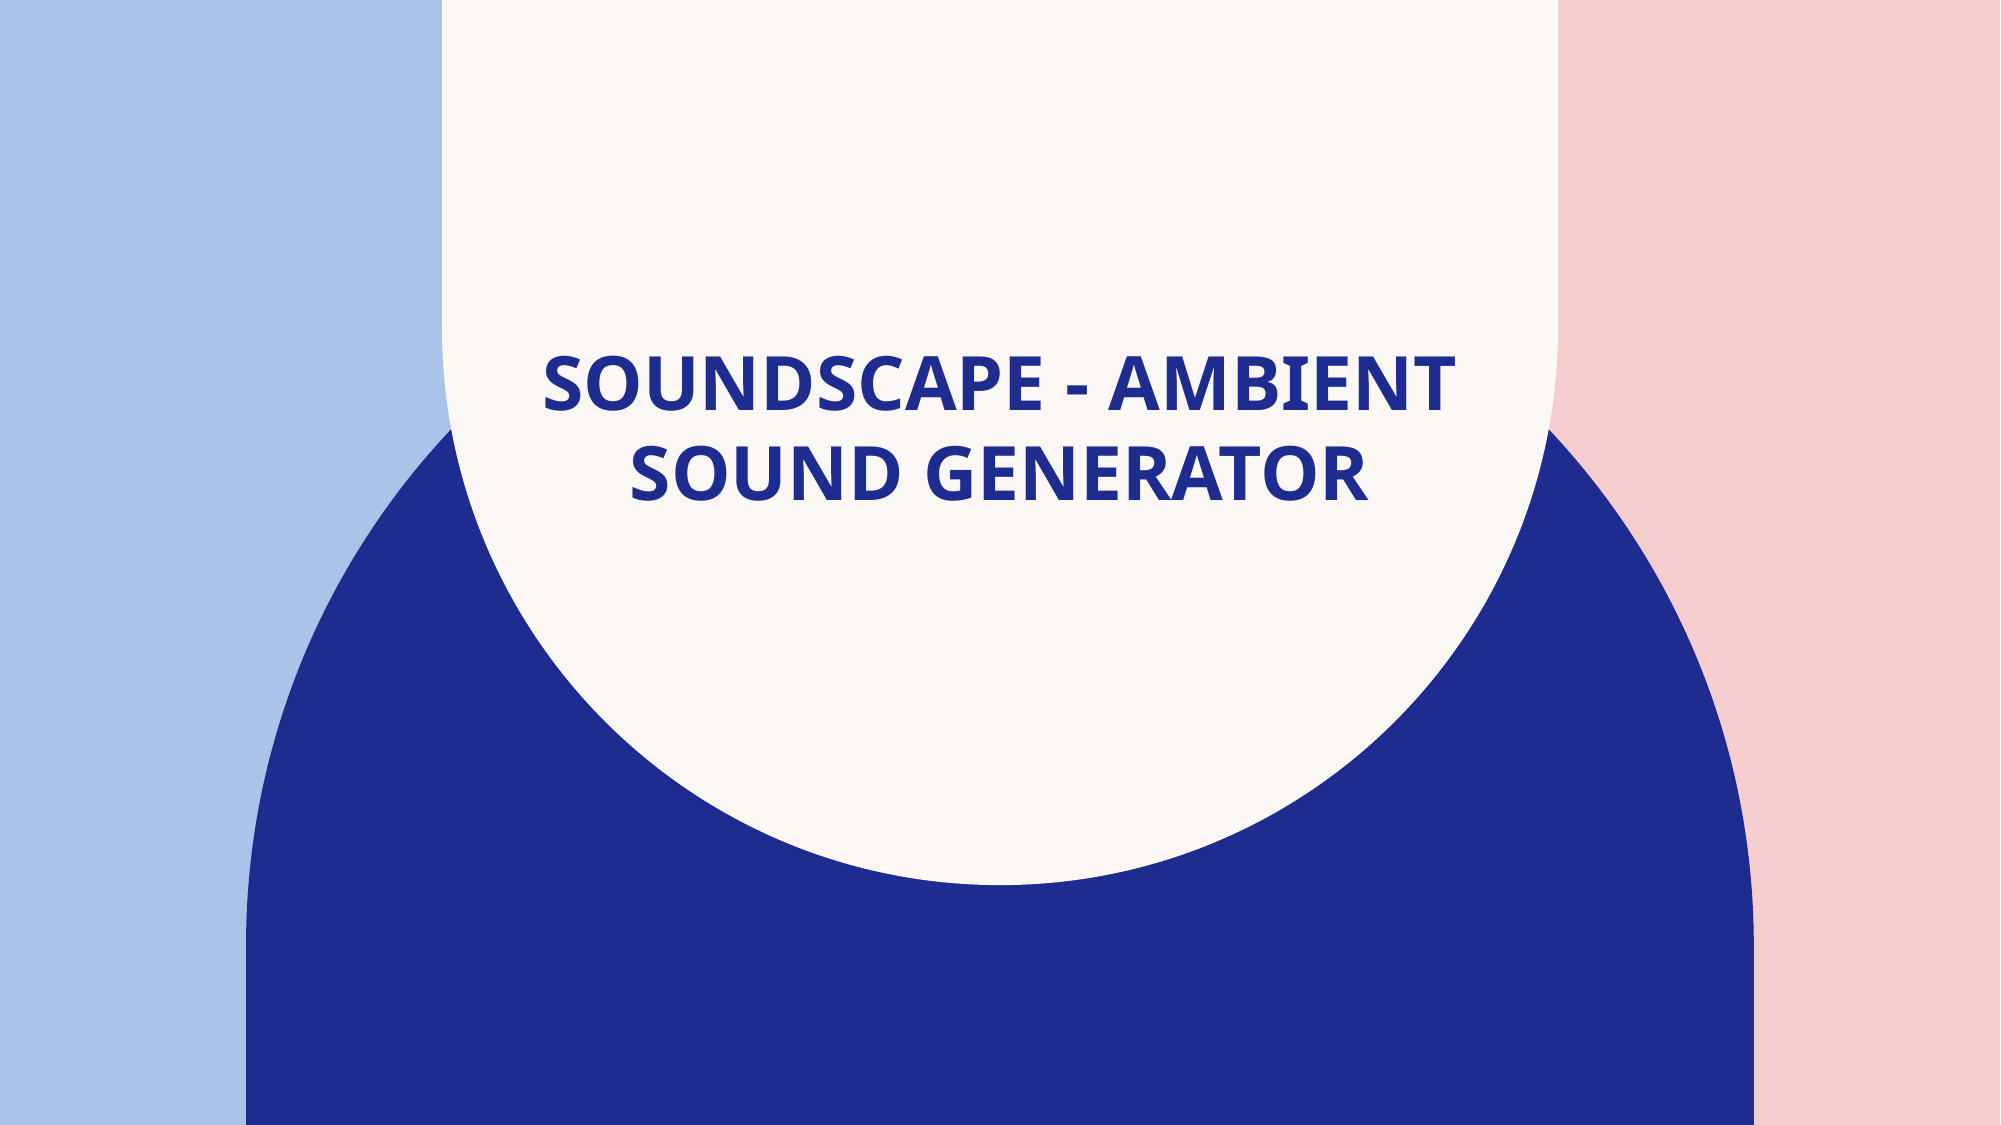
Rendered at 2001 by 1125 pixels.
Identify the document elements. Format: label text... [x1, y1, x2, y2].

title SoundScape - Ambient Sound Generator [404, 110, 1596, 740]
